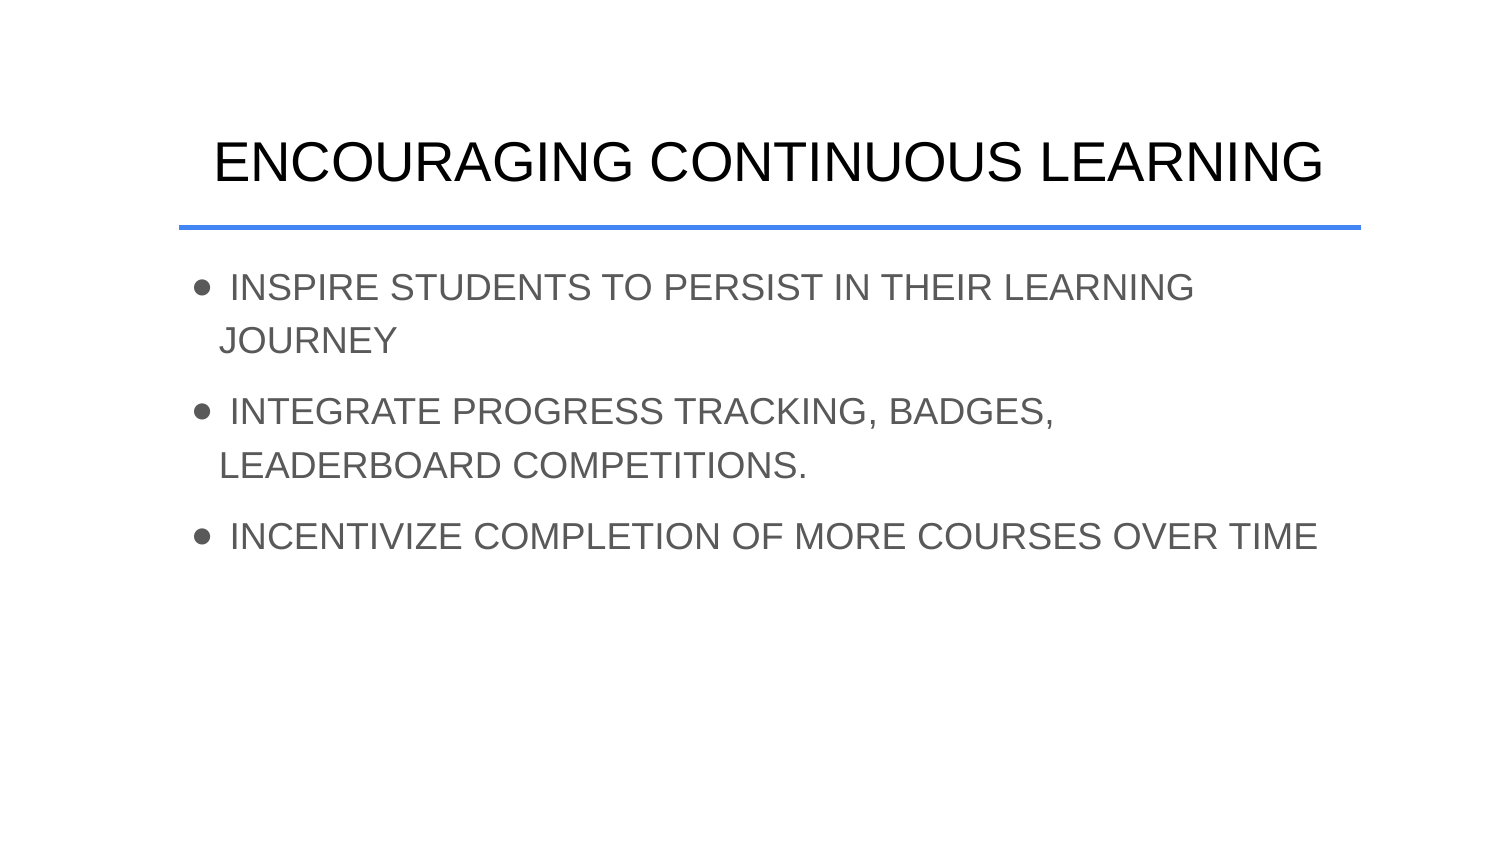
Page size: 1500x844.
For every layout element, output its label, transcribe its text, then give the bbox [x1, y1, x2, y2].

list INSPIRE STUDENTS TO PERSIST IN THEIR LEARNING JOURNEY INTEGRATE PROGRESS TRACKING, BADGES, LEADERBOARD COMPETITIONS. INCENTIVIZE COMPLETION OF MORE COURSES OVER TIME [178, 247, 1361, 673]
title ENCOURAGING CONTINUOUS LEARNING [178, 98, 1361, 229]
